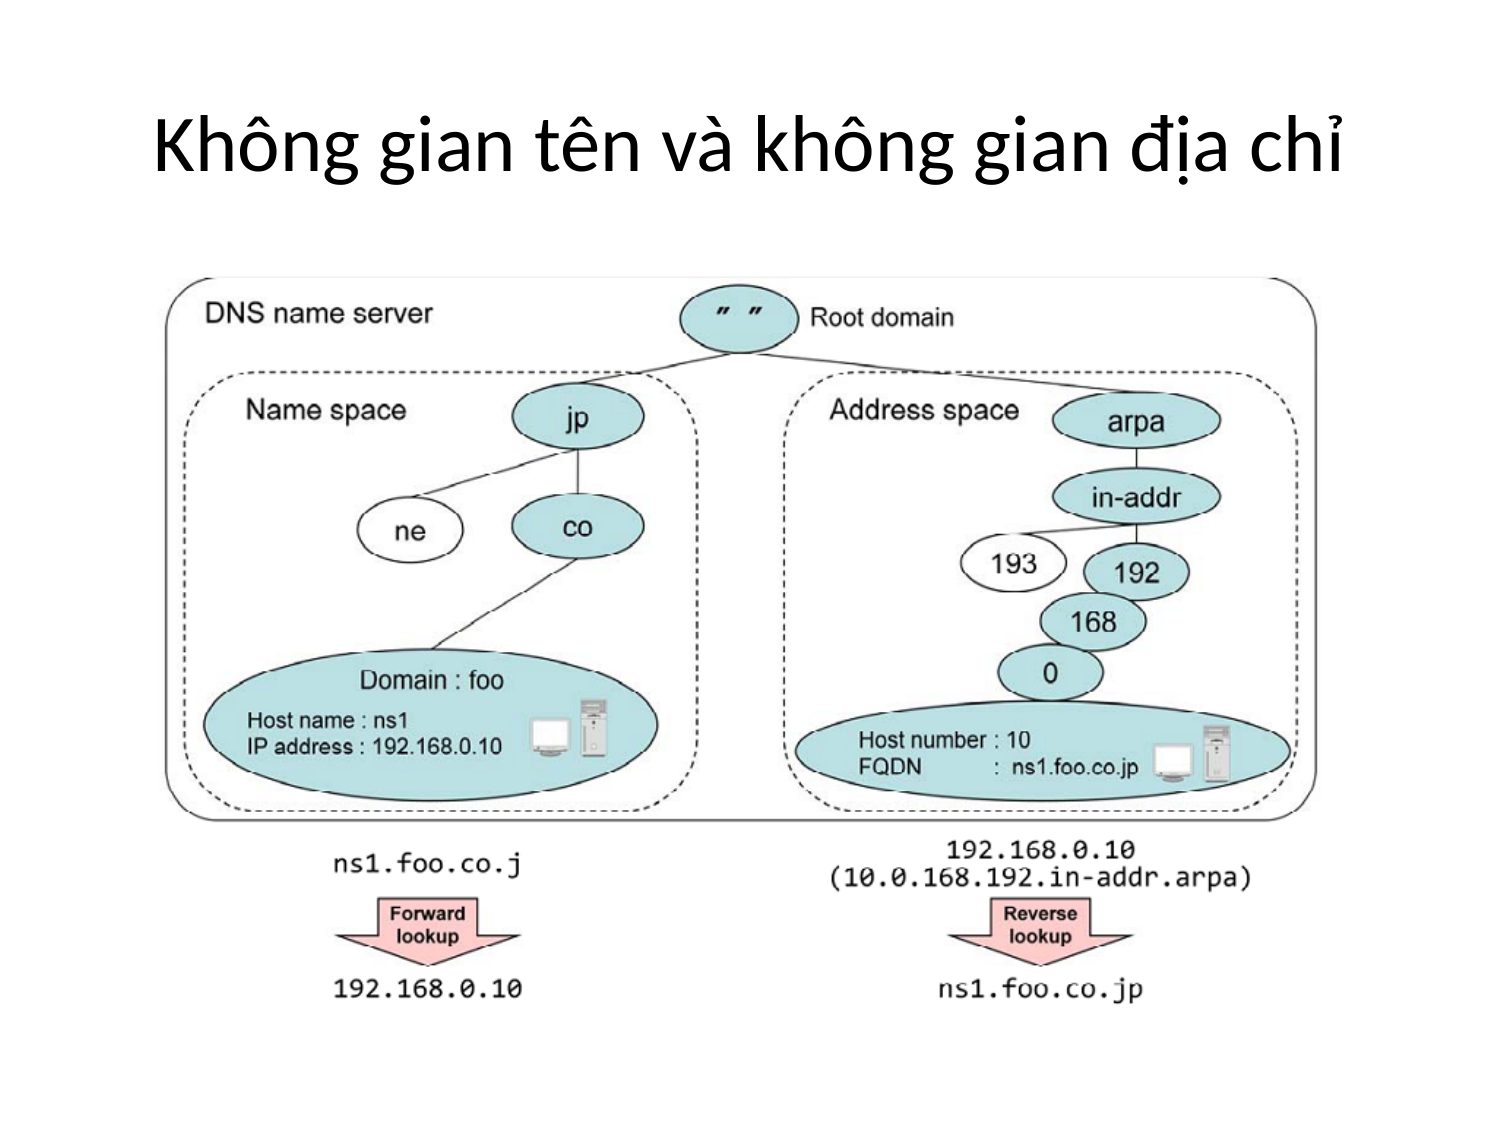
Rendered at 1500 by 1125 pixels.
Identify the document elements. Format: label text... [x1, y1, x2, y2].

title Không gian tên và không gian địa chỉ [75, 45, 1425, 233]
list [151, 262, 1348, 1006]
